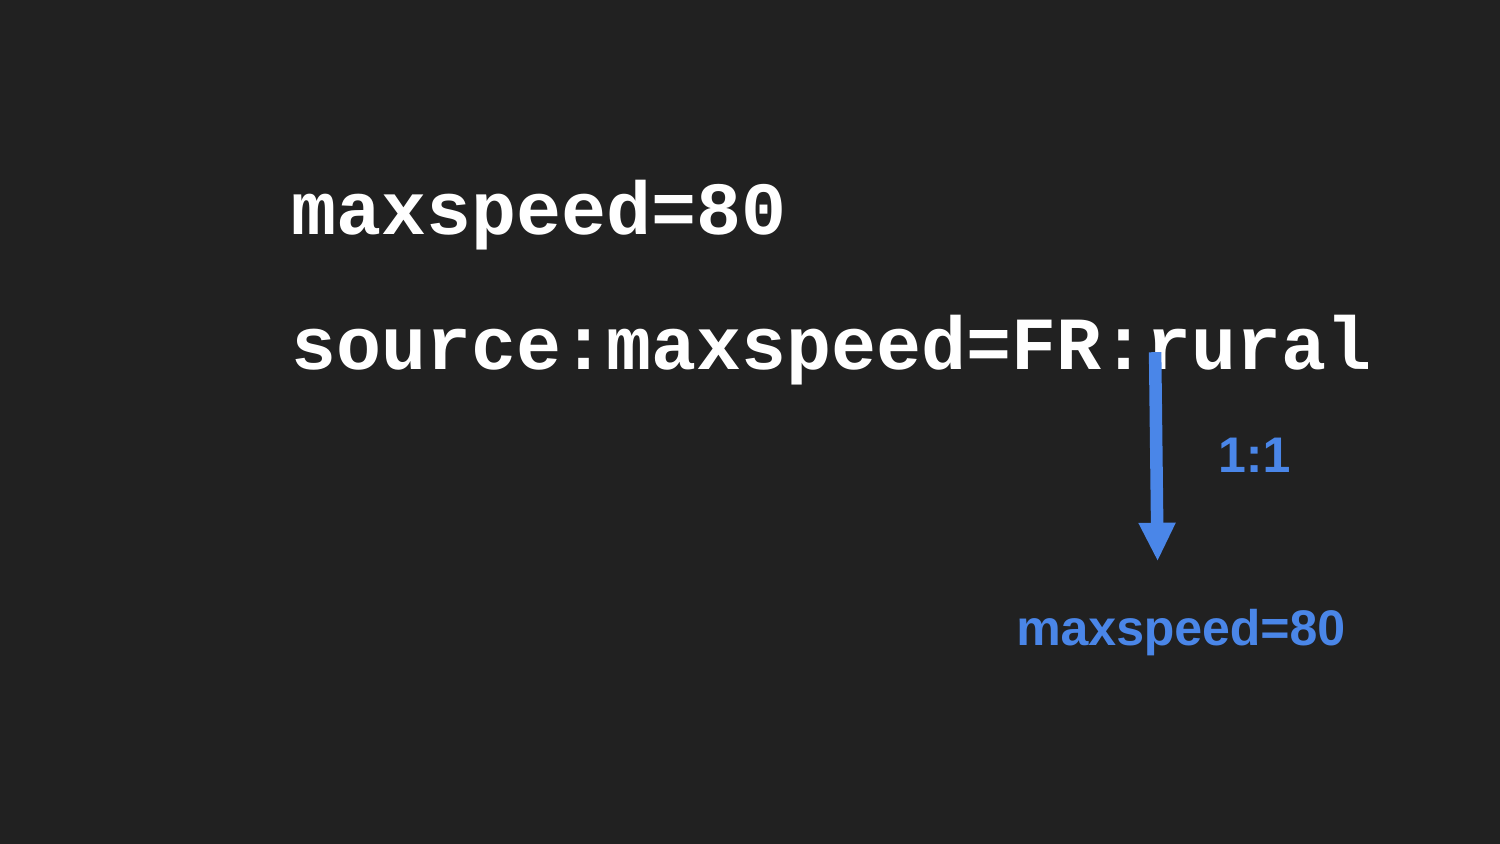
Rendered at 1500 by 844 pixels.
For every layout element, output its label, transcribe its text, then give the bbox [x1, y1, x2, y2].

text_box 1:1 [1203, 407, 1439, 498]
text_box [1154, 351, 1158, 561]
text_box maxspeed=80 [1001, 580, 1380, 671]
title maxspeed=80 source:maxspeed=FR:rural [51, 99, 1449, 755]
